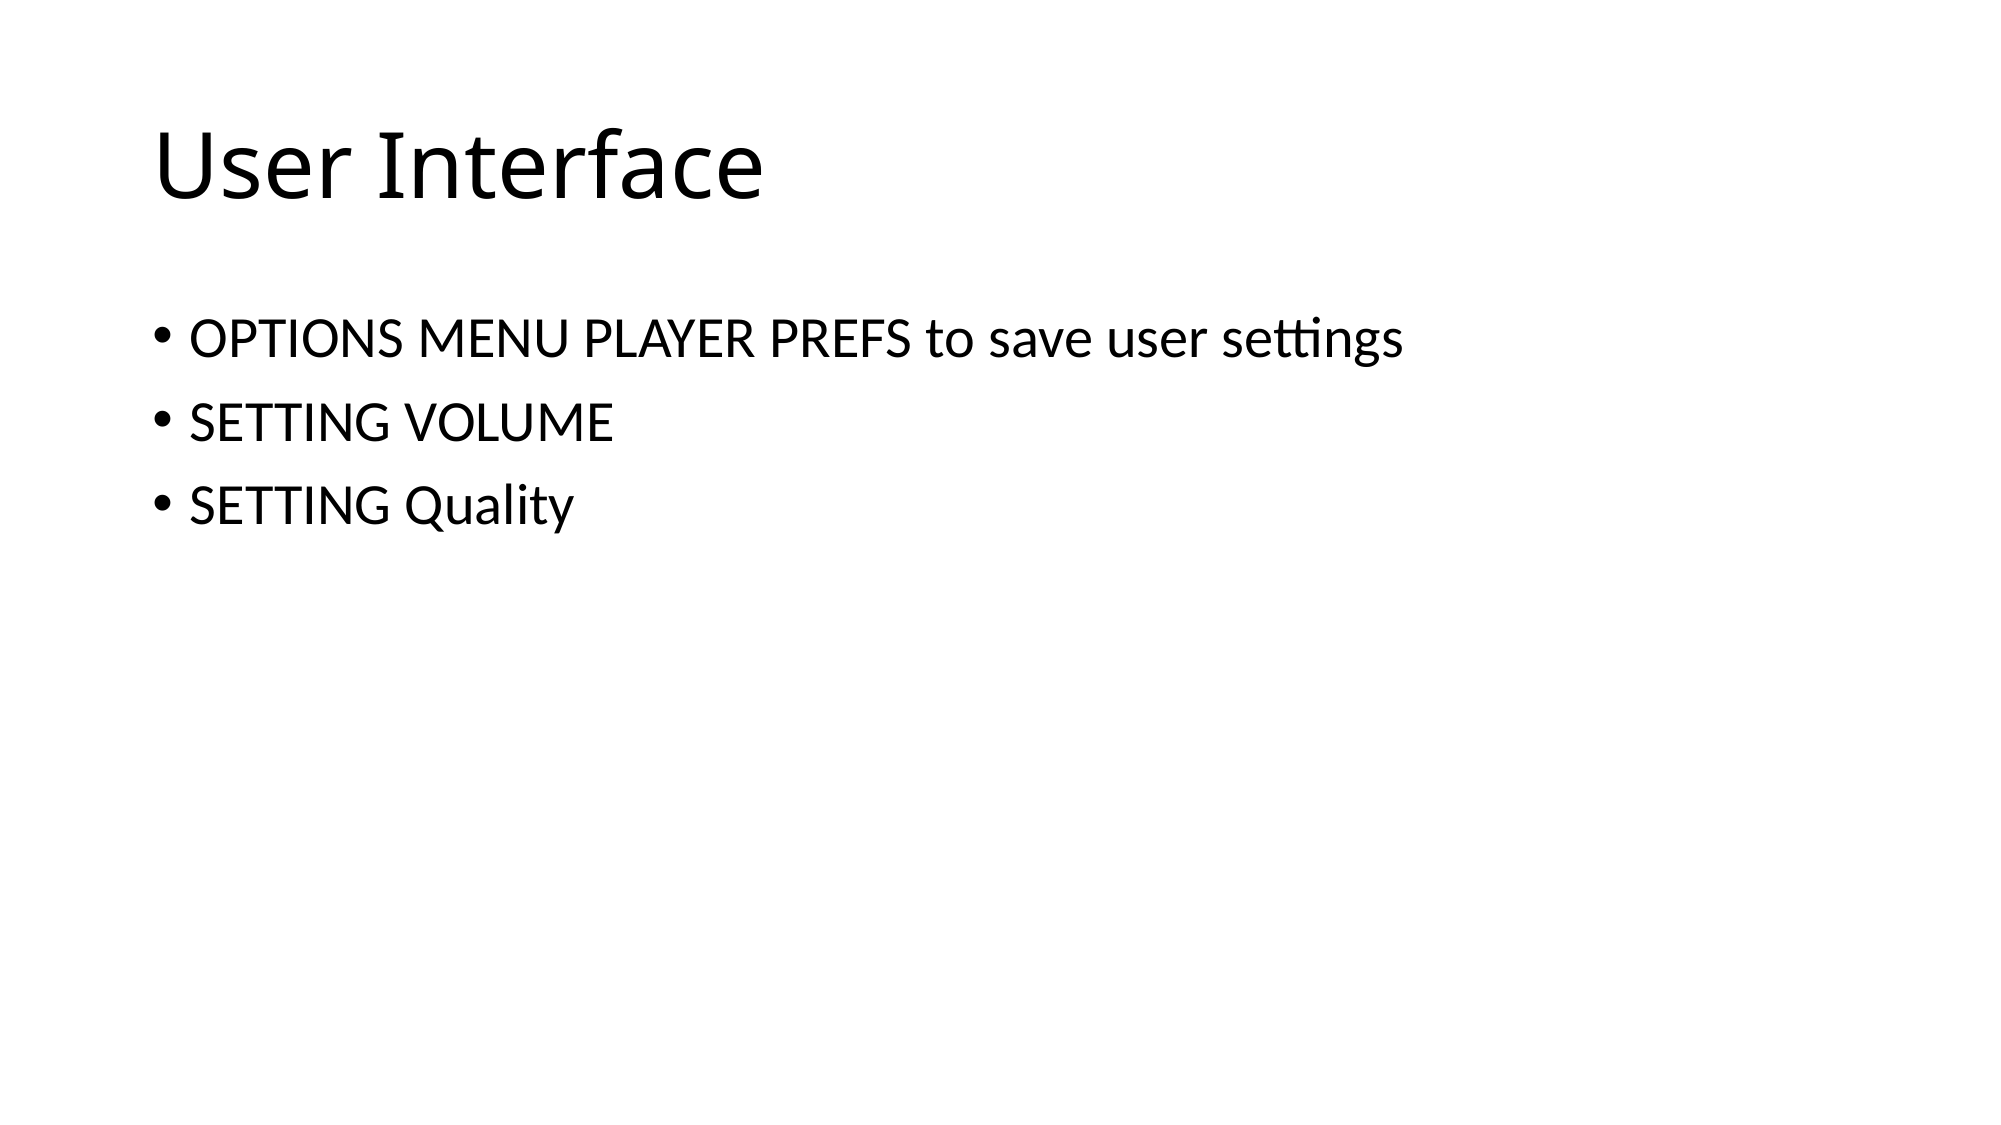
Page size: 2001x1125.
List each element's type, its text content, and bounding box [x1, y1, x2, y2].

title User Interface [137, 59, 1863, 278]
list OPTIONS MENU PLAYER PREFS to save user settings SETTING VOLUME SETTING Quality [137, 299, 1863, 1014]
